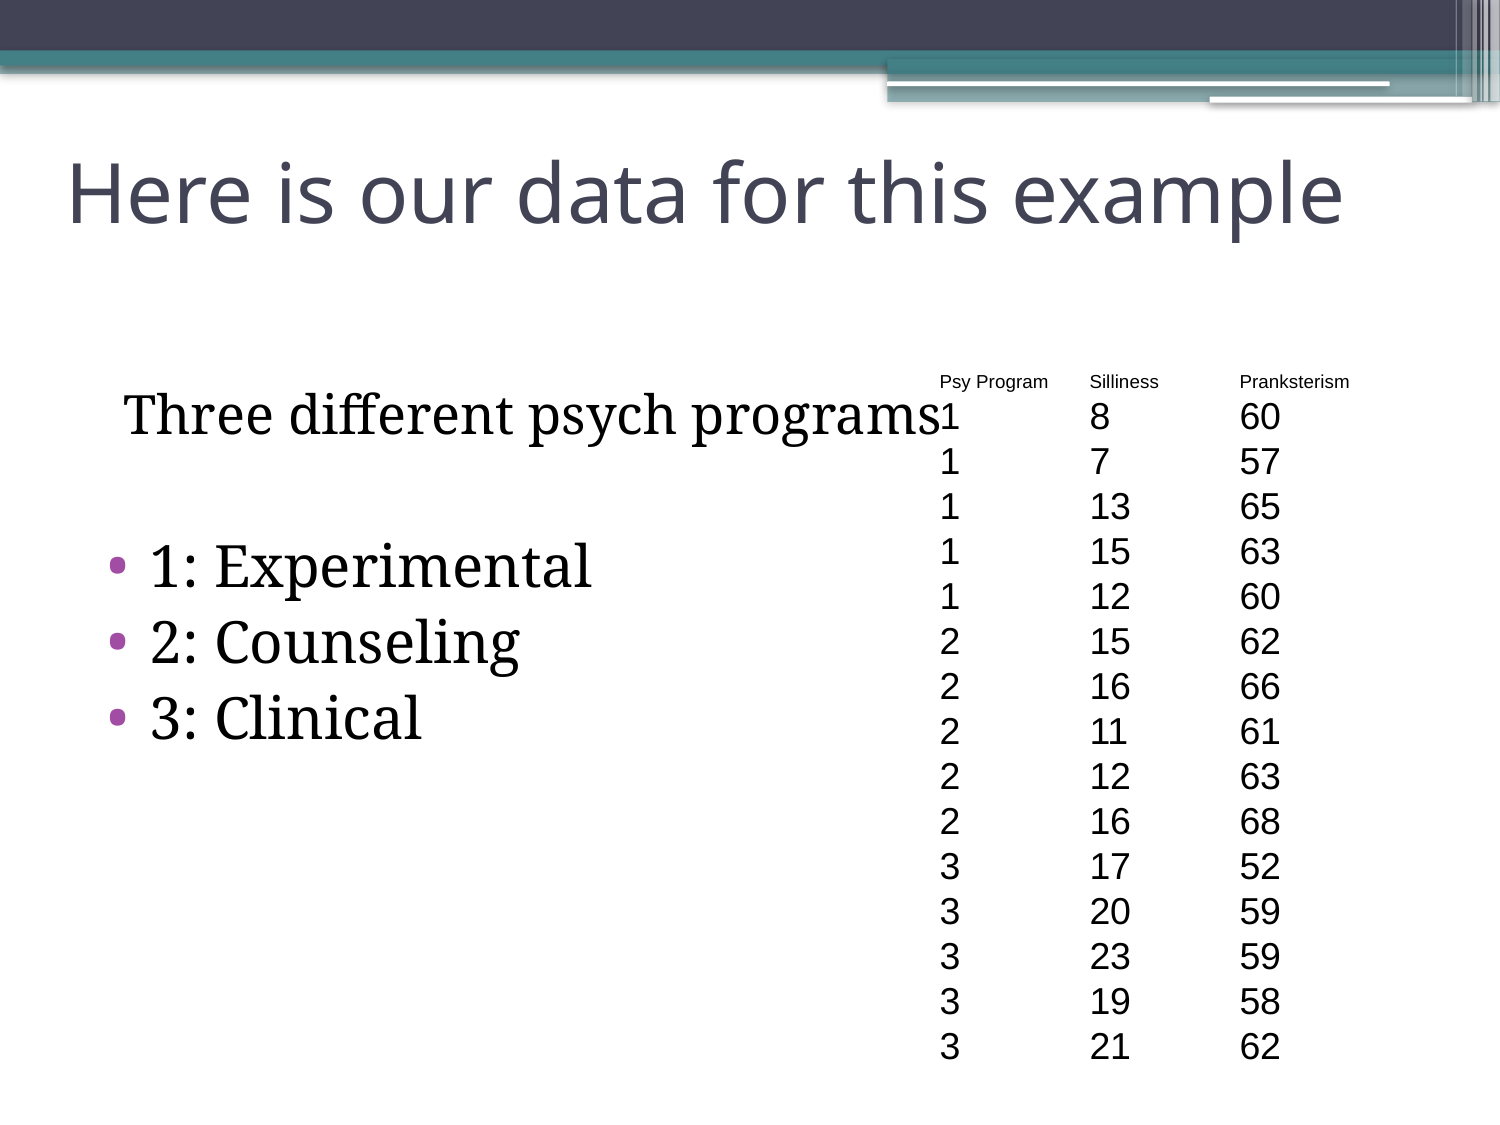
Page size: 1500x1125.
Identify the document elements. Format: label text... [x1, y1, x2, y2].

title Here is our data for this example [49, 102, 1401, 279]
text_box Psy Program Silliness Pranksterism 1 8 60 1 7 57 1 13 65 1 15 63 1 12 60 2 15 62 2 16 66 2 11 61 2 12 63 2 16 68 3 17 52 3 20 59 3 23 59 3 19 58 3 21 62 [924, 362, 1375, 1075]
list Three different psych programs 1: Experimental 2: Counseling 3: Clinical [74, 368, 1426, 1079]
